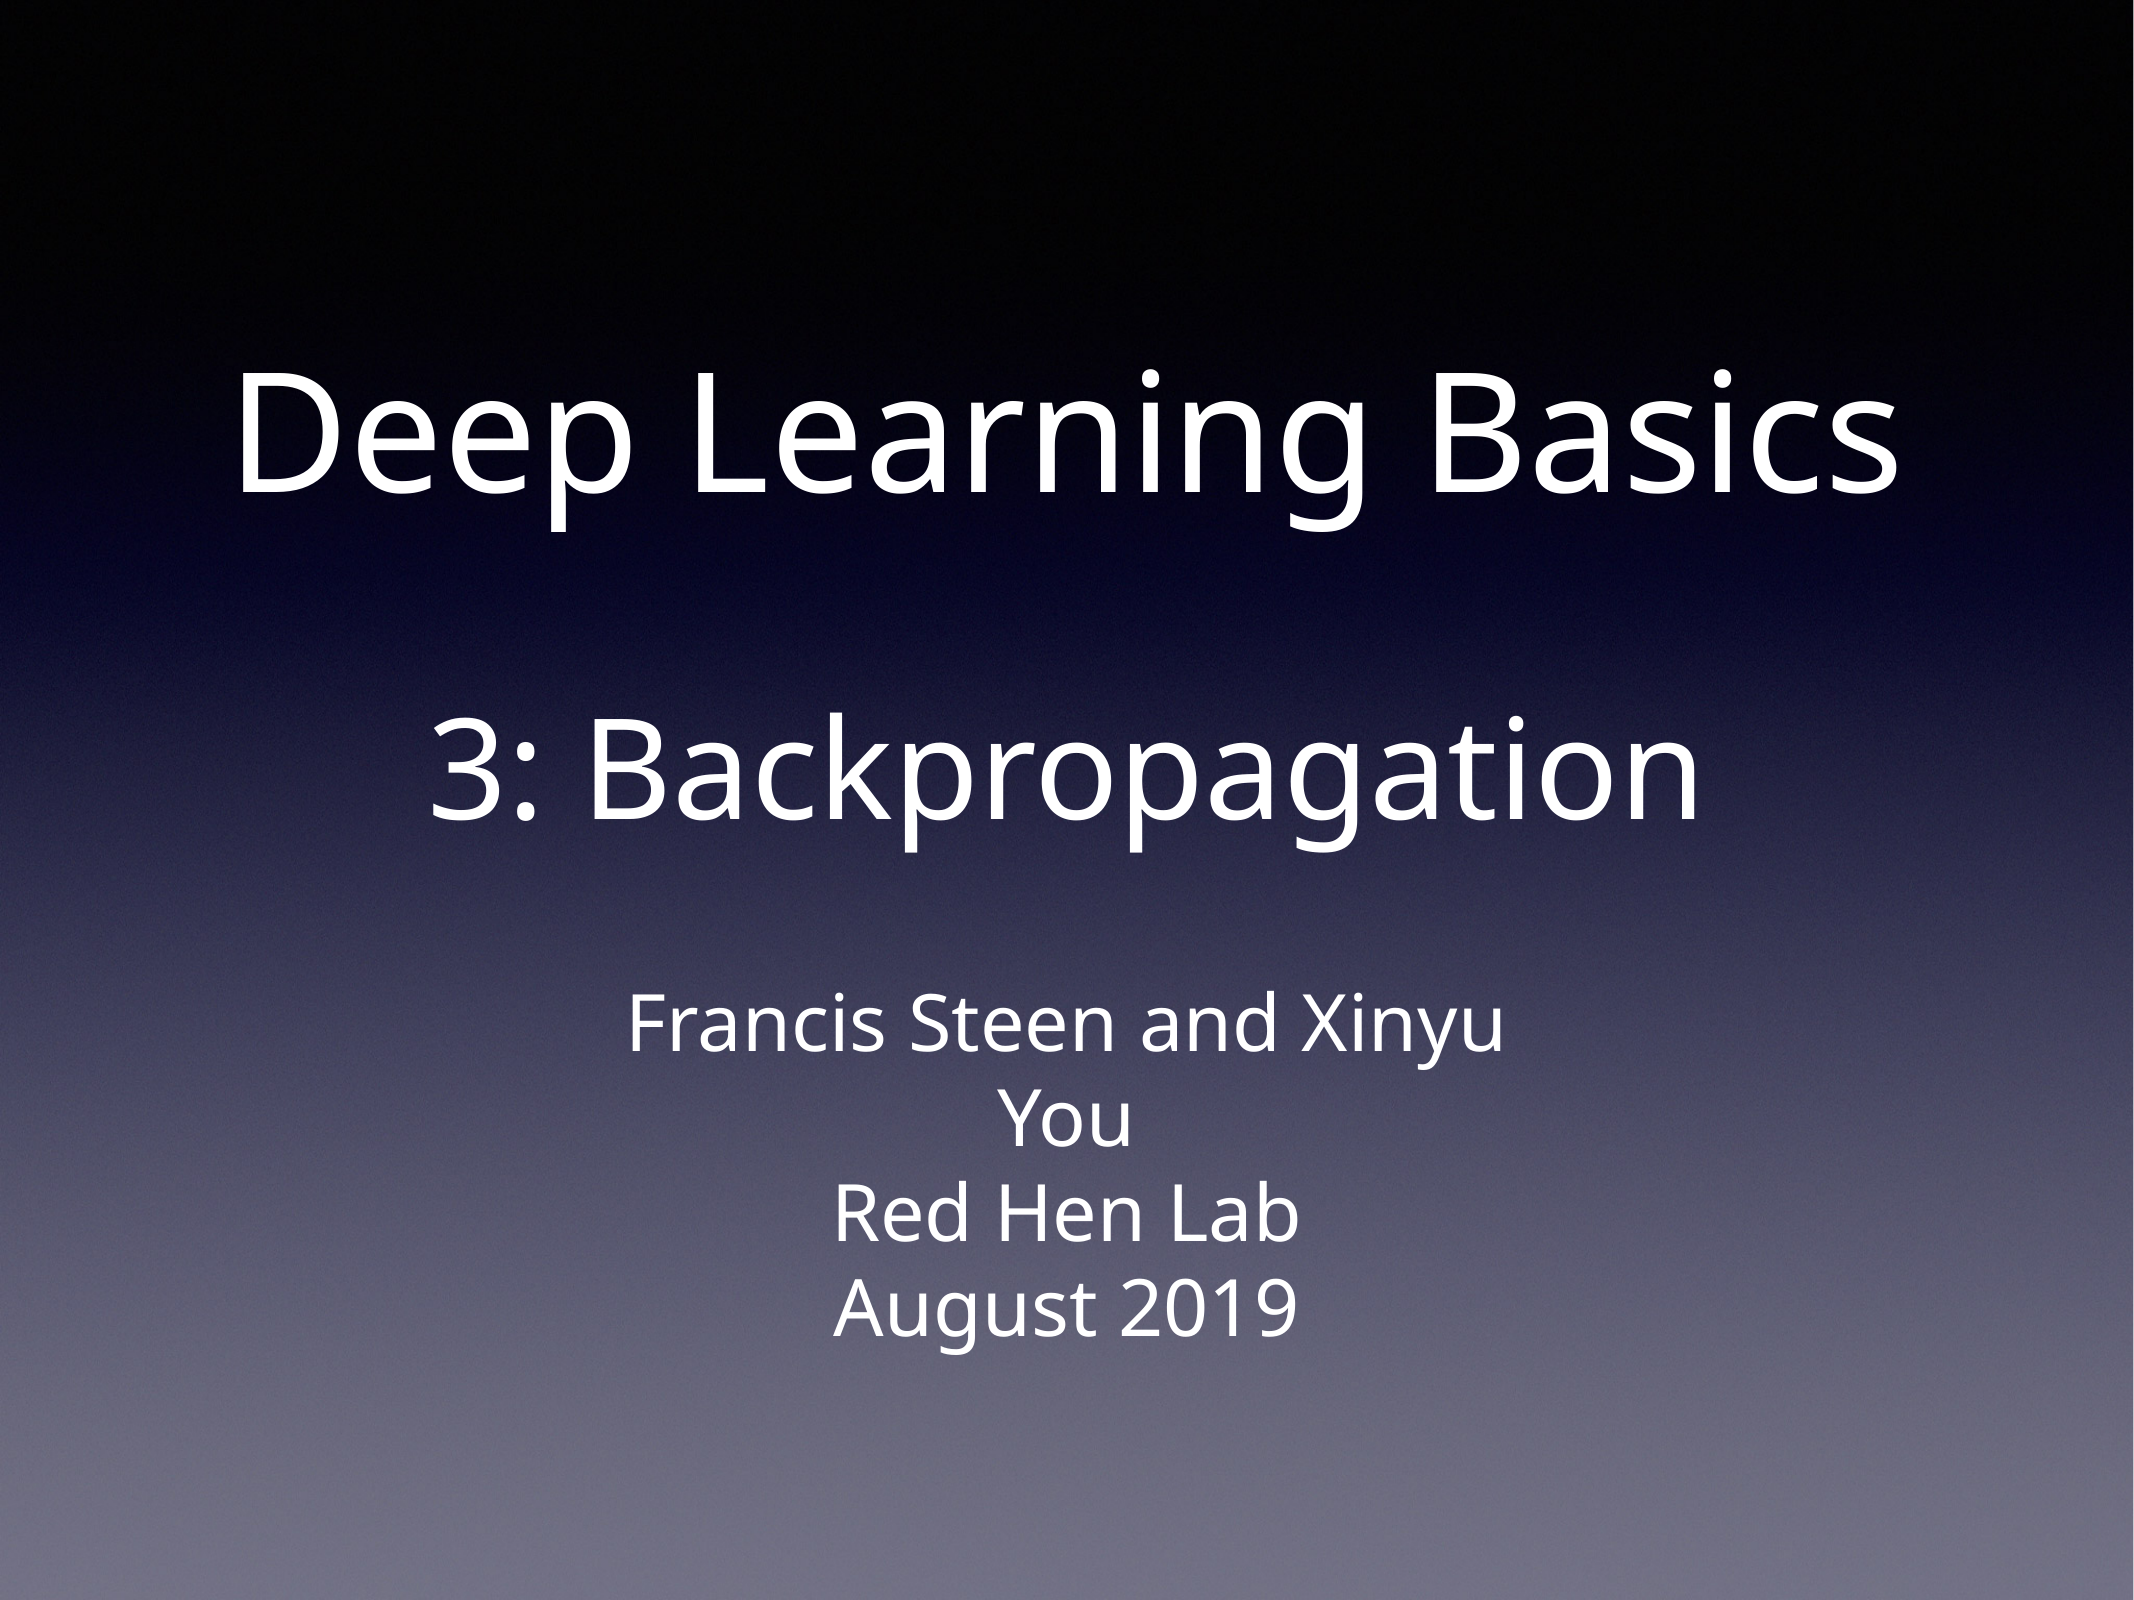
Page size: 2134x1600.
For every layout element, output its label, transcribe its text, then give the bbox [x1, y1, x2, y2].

list 3: Backpropagation [207, 670, 1926, 857]
title Deep Learning Basics [207, 268, 1926, 535]
picture [0, 0, 2134, 1600]
text_box Francis Steen and Xinyu You Red Hen Lab August 2019 [549, 964, 1585, 1361]
